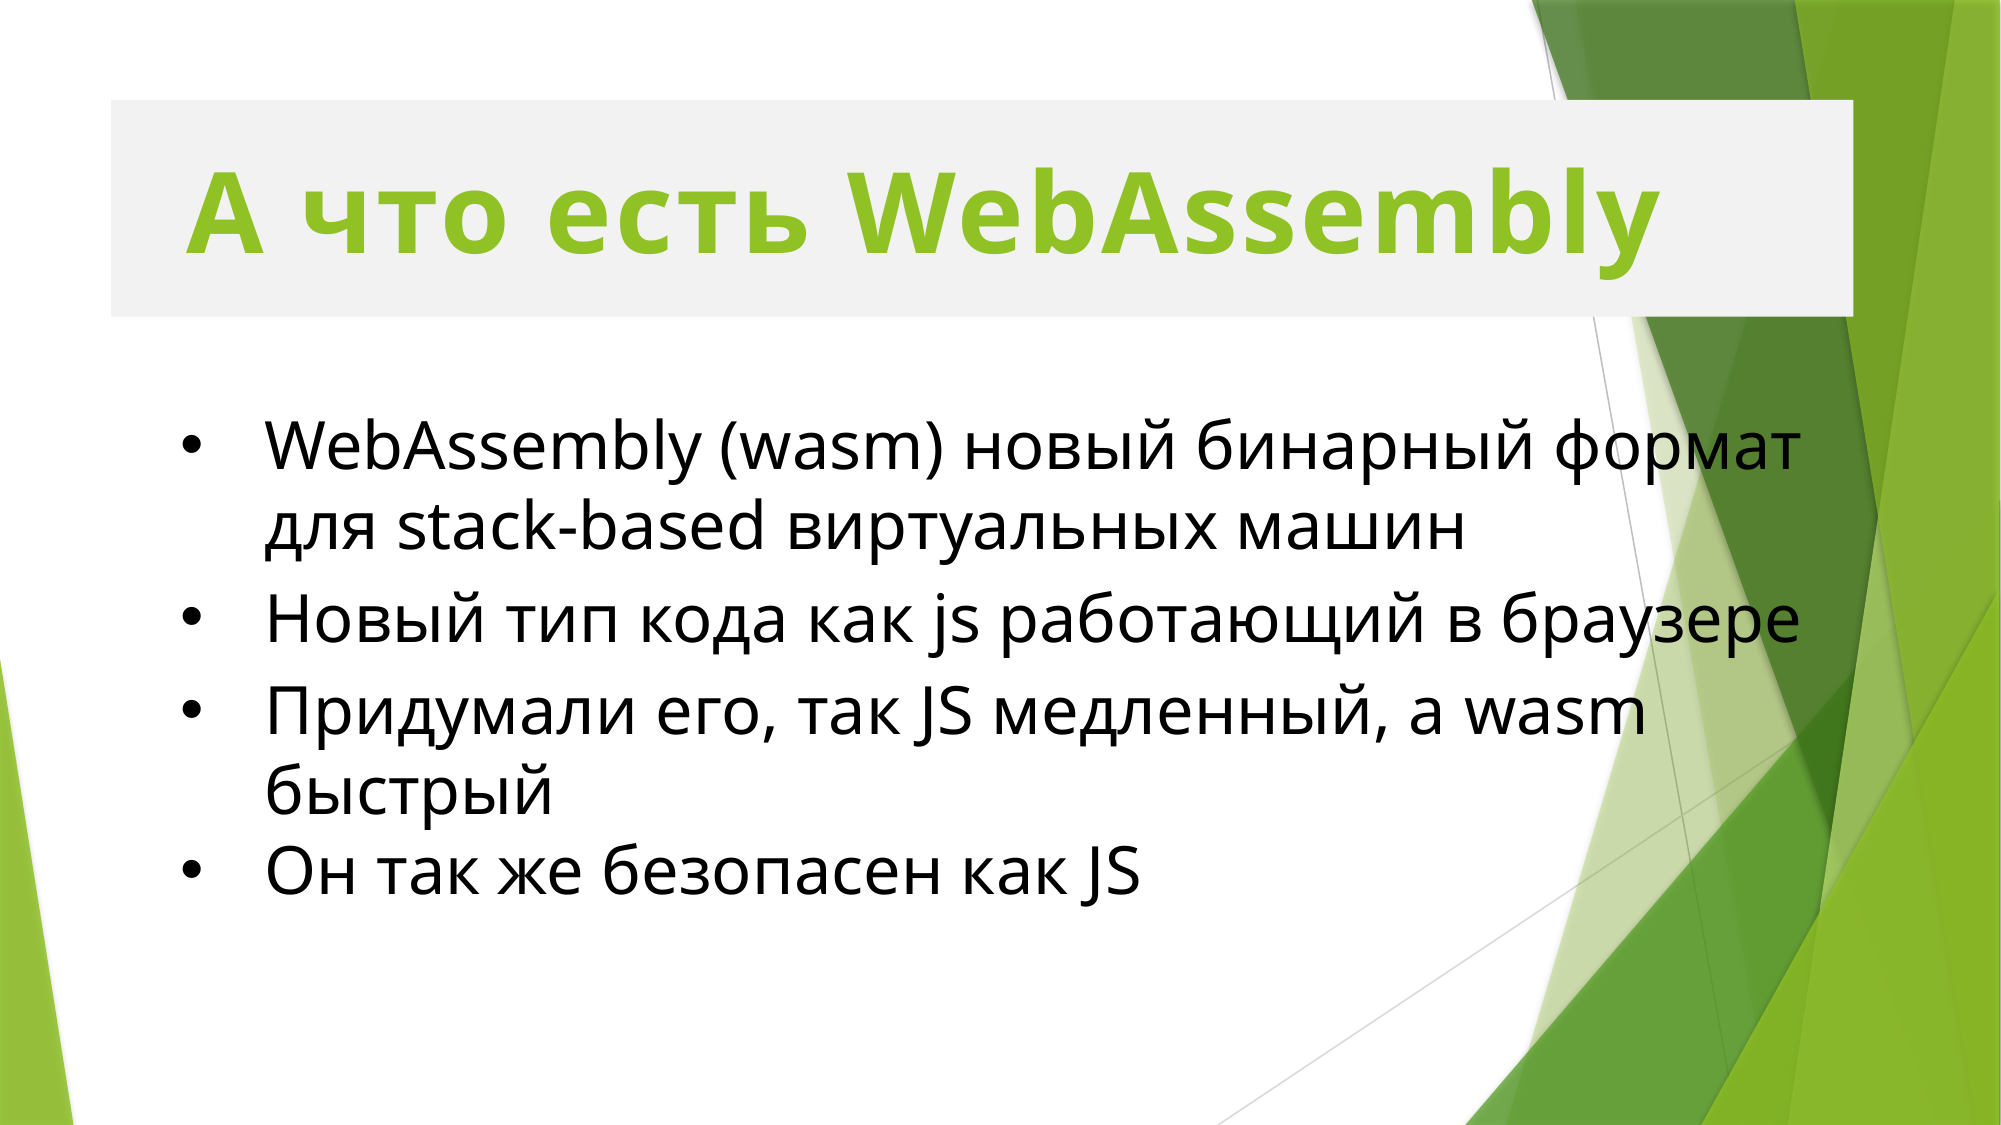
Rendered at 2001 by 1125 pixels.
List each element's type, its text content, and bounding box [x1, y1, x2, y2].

text_box WebAssembly (wasm) новый бинарный формат для stack-based виртуальных машин Новый тип кода как js работающий в браузере Придумали его, так JS медленный, а wasm быстрый Он так же безопасен как JS [0, 328, 2000, 983]
title А что есть WebAssembly [111, 99, 1854, 317]
